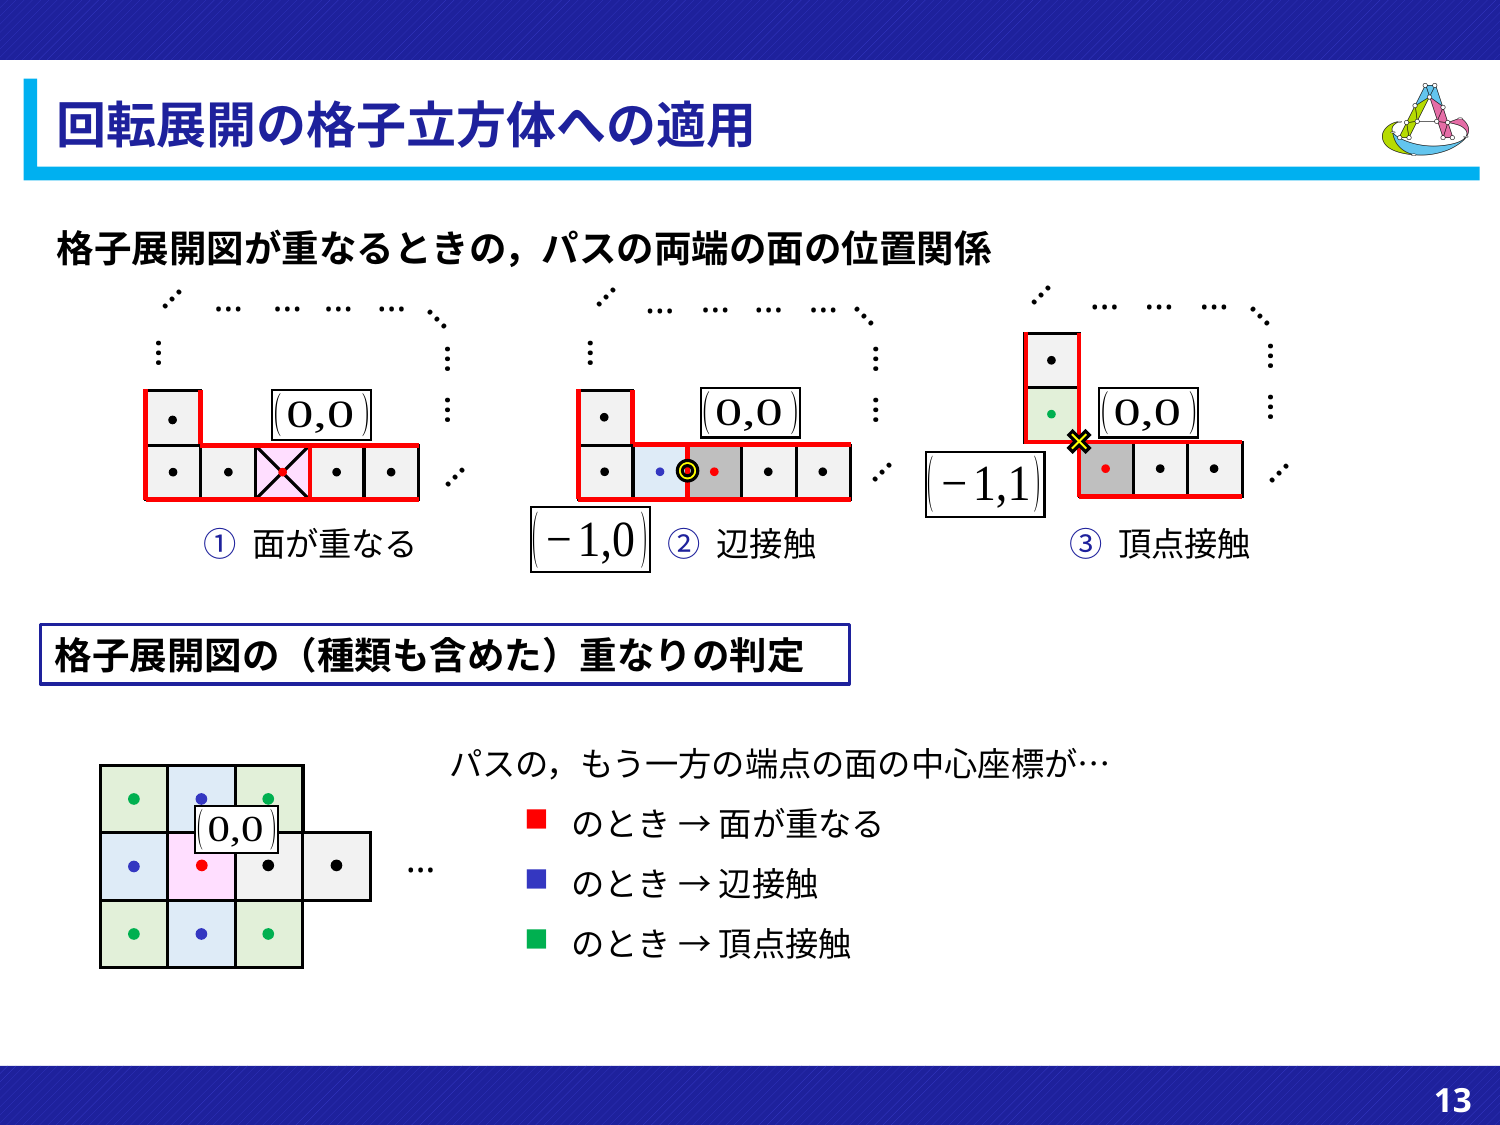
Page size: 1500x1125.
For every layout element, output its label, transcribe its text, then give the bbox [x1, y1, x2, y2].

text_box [168, 355, 1219, 477]
text_box 格子展開図が重なるときの，パスの両端の面の位置関係 [41, 217, 1150, 277]
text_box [195, 859, 343, 872]
text_box ② 辺接触 [650, 502, 834, 571]
text_box ③ 頂点接触 [1051, 497, 1270, 571]
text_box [1023, 264, 1314, 497]
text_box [100, 765, 304, 968]
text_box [168, 827, 464, 904]
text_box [145, 266, 491, 500]
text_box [577, 477, 919, 500]
text_box 格子展開図の（種類も含めた）重なりの判定 [40, 624, 850, 685]
slide_number 13 [1149, 1071, 1487, 1121]
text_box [577, 267, 919, 355]
title 回転展開の格子立方体への適用 [41, 85, 1397, 162]
picture [1382, 83, 1469, 156]
text_box ① 面が重なる [182, 500, 439, 571]
